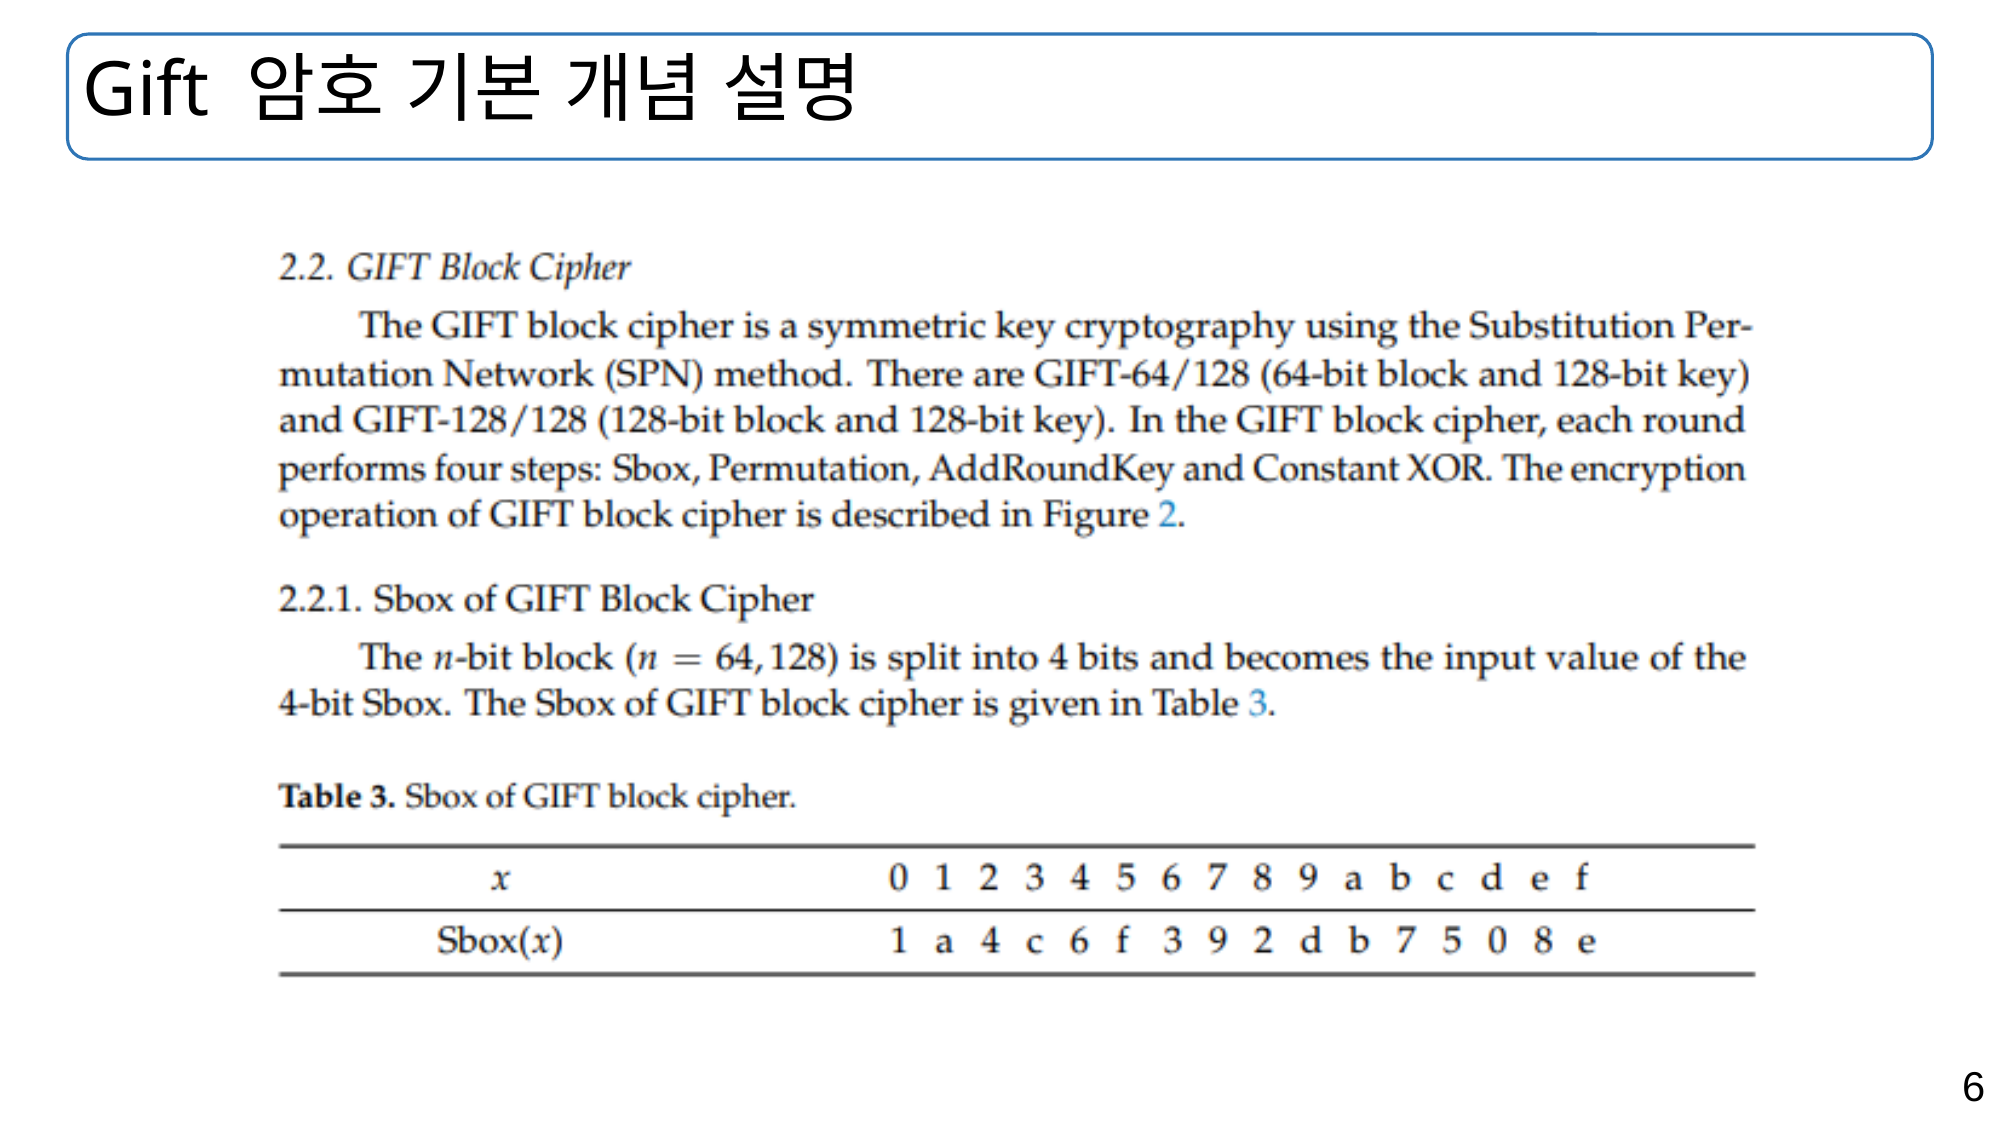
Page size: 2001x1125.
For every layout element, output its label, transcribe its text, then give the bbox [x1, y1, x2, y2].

title Gift 암호 기본 개념 설명 [67, 29, 1933, 155]
picture [67, 216, 1791, 1034]
